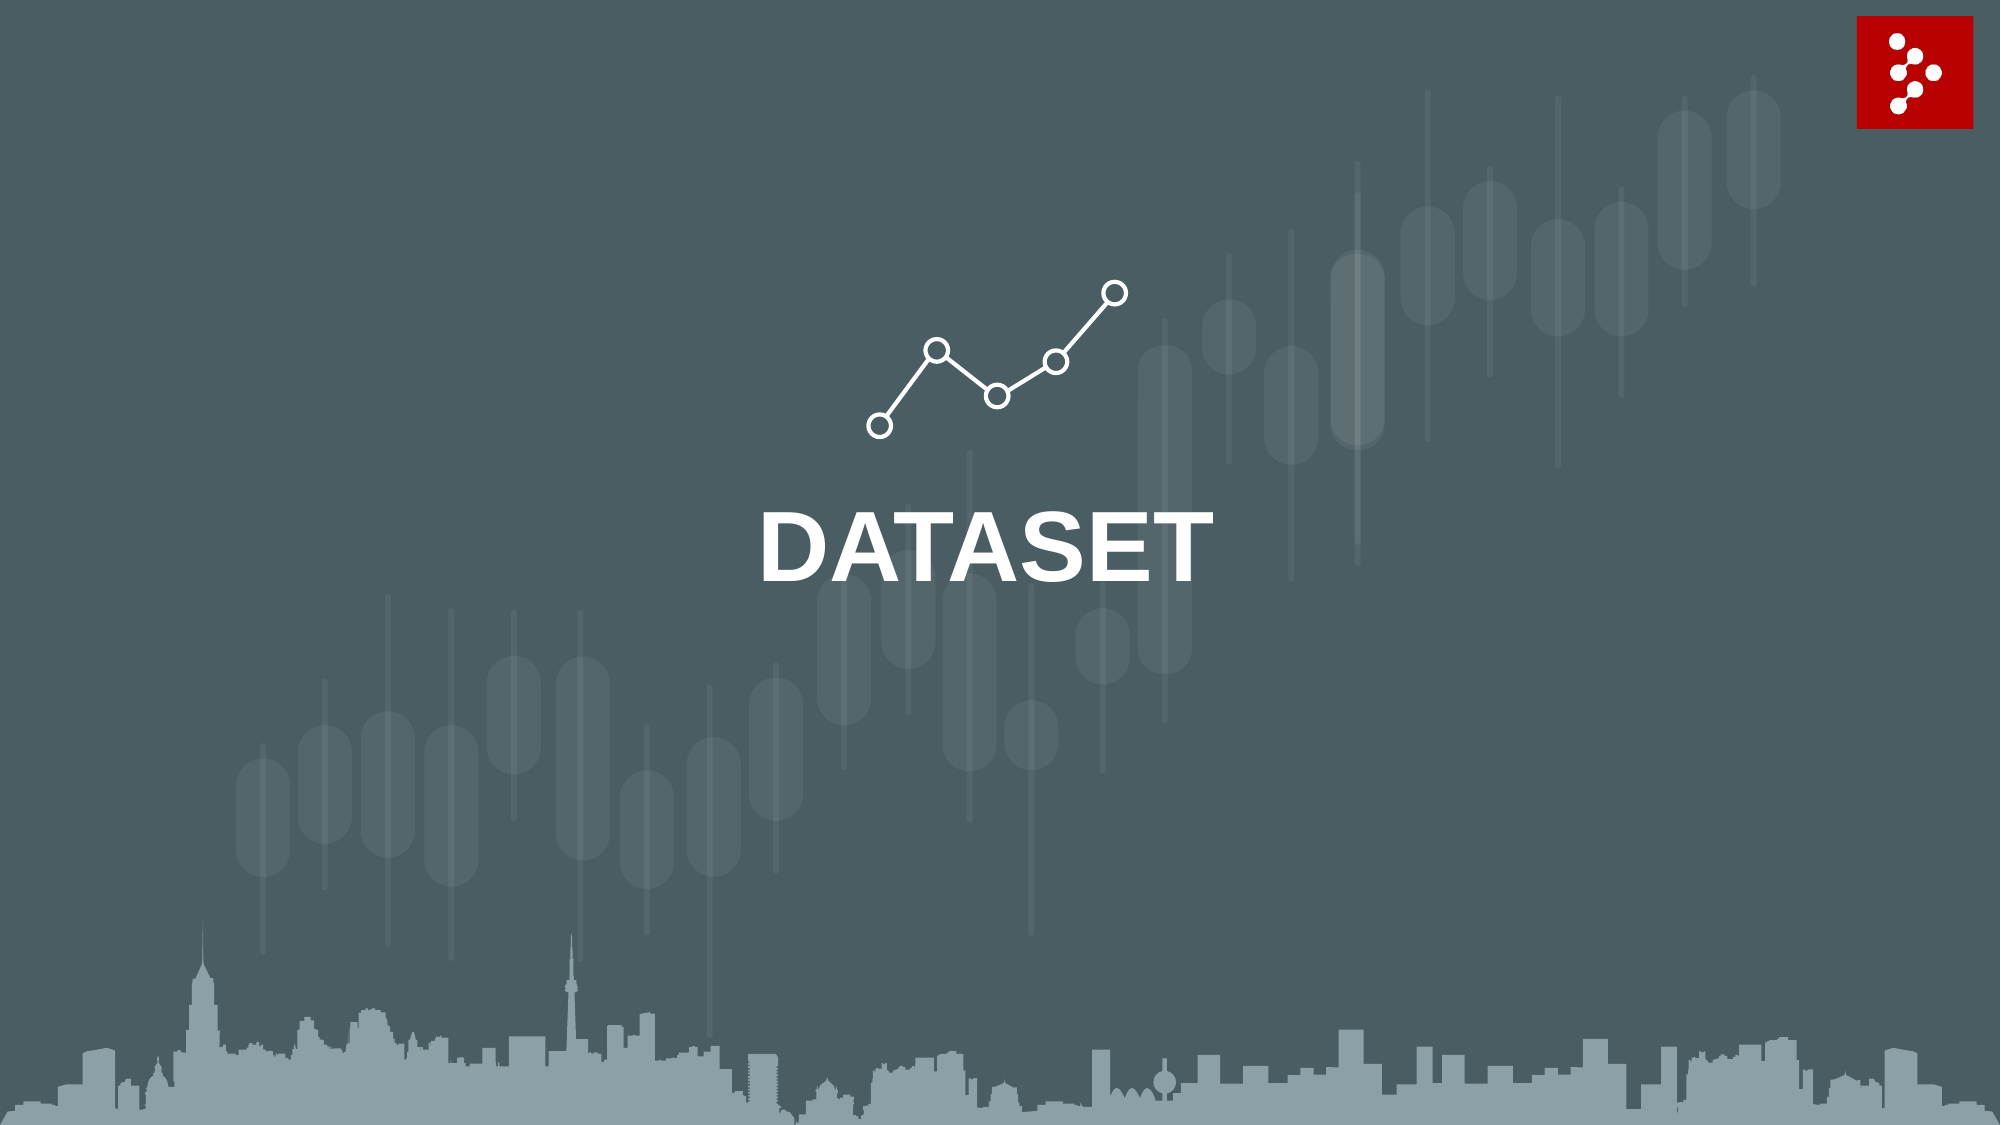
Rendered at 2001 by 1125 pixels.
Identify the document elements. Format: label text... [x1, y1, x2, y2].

text_box DATASET [407, 473, 1565, 610]
picture [1856, 16, 1974, 130]
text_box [868, 281, 1127, 438]
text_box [0, 917, 2000, 1125]
